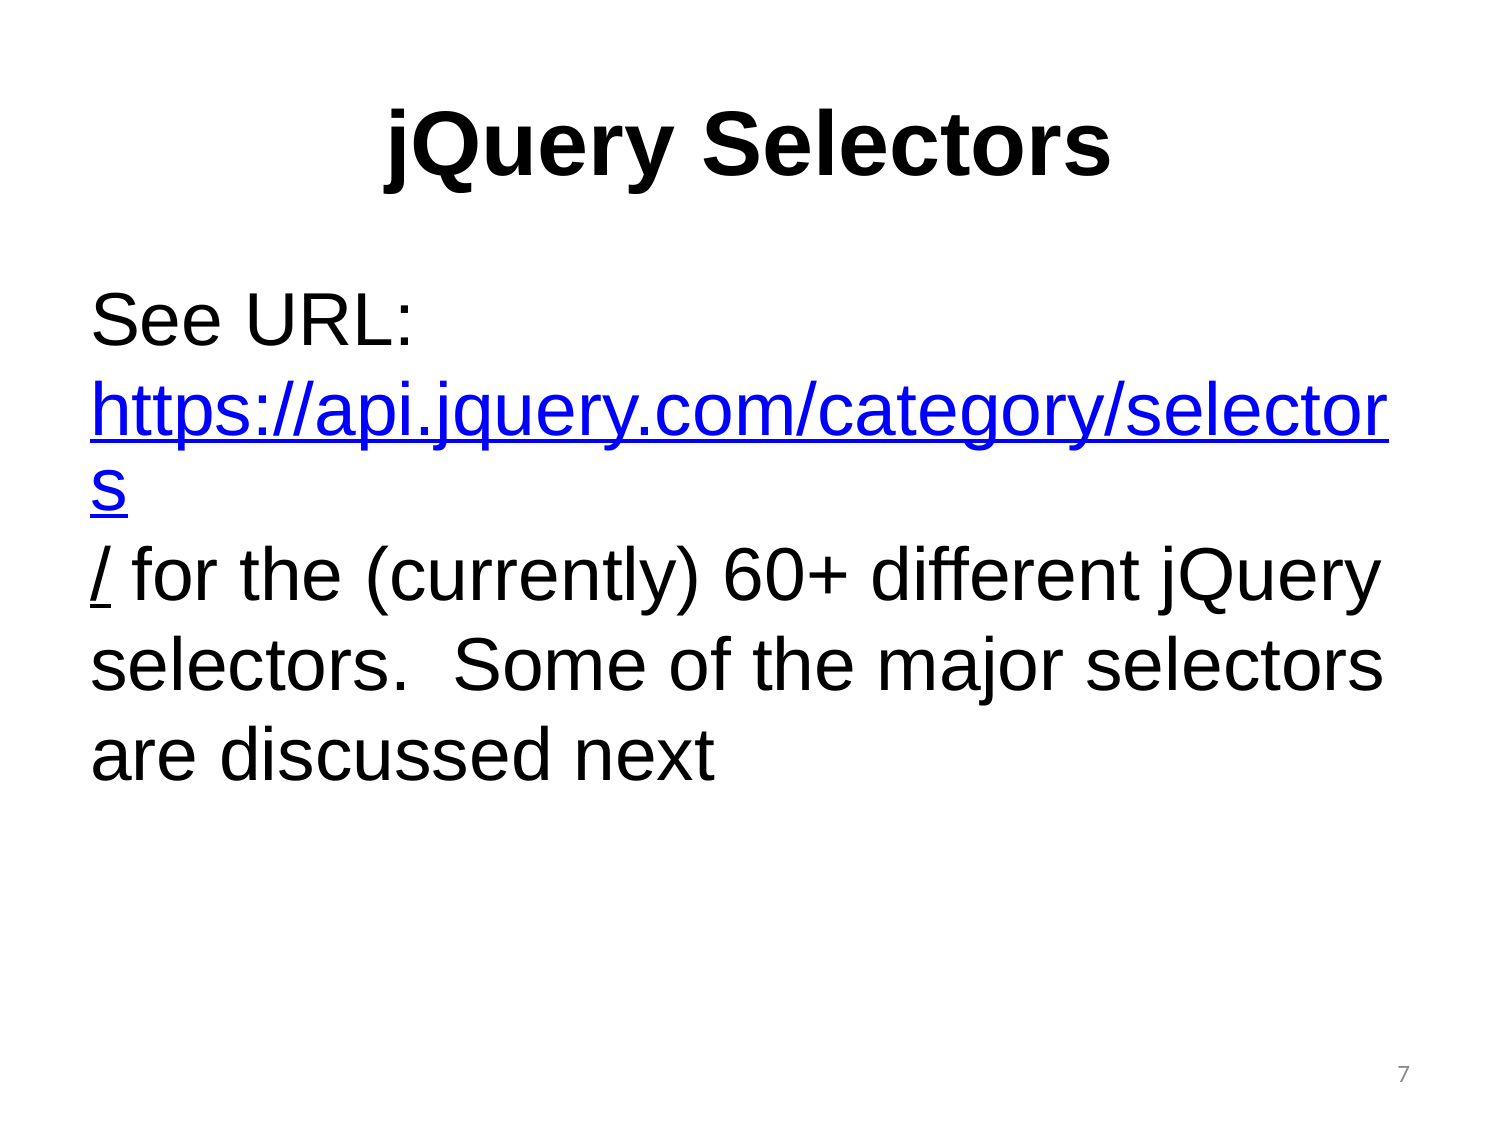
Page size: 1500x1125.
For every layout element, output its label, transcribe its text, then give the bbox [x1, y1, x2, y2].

slide_number 7 [1074, 1042, 1425, 1103]
list See URL: https://api.jquery.com/category/selectors/ for the (currently) 60+ different jQuery selectors. Some of the major selectors are discussed next [75, 262, 1425, 1005]
title jQuery Selectors [75, 45, 1425, 233]
